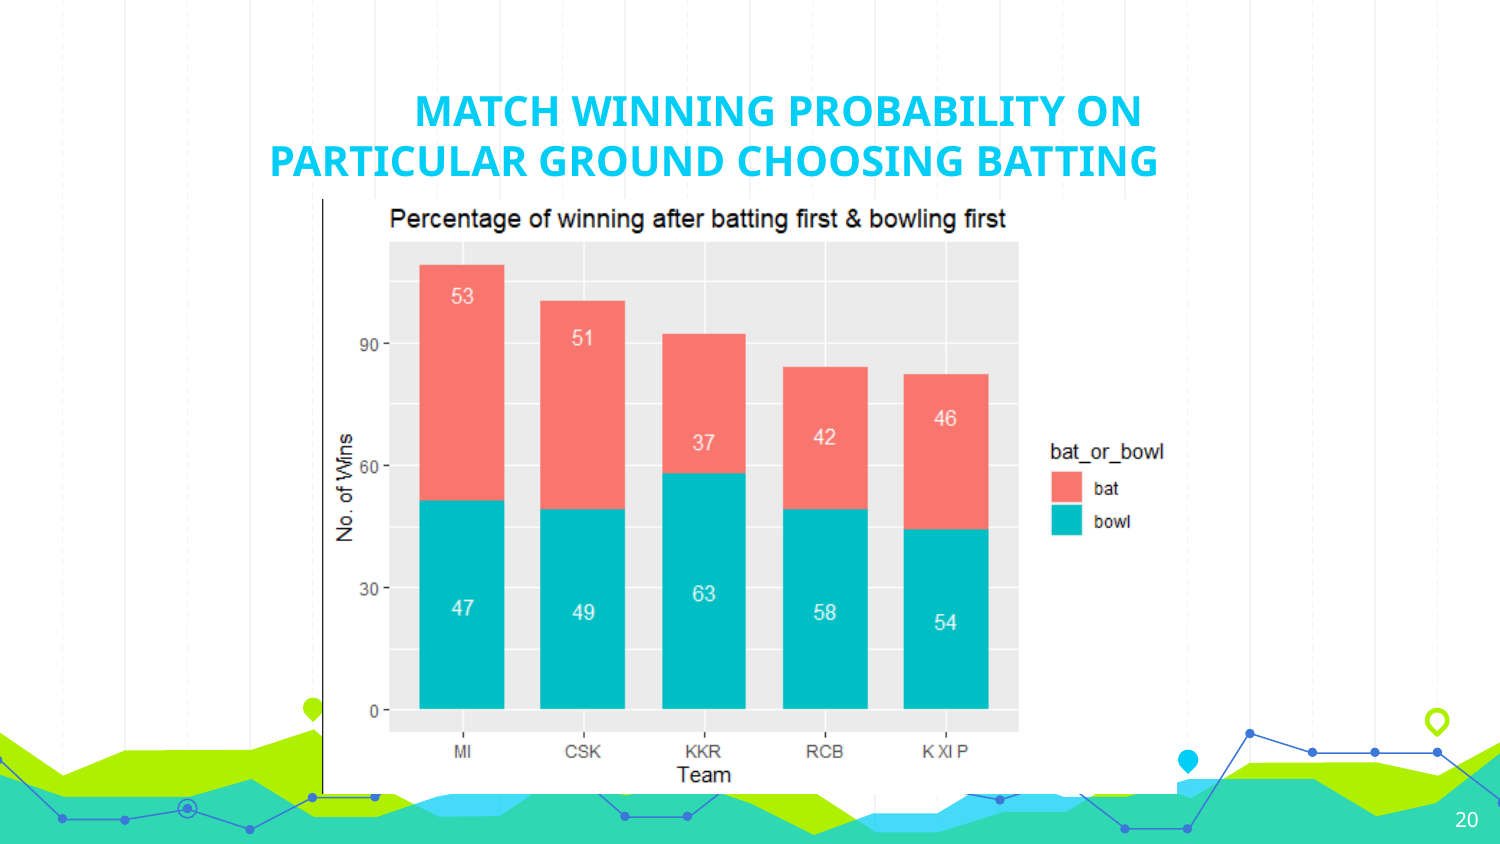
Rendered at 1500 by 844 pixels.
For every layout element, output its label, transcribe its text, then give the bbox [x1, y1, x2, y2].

picture [322, 199, 1178, 794]
title MATCH WINNING PROBABILITY ON PARTICULAR GROUND CHOOSING BATTING [140, 82, 1288, 200]
slide_number ‹#› [1403, 791, 1494, 844]
